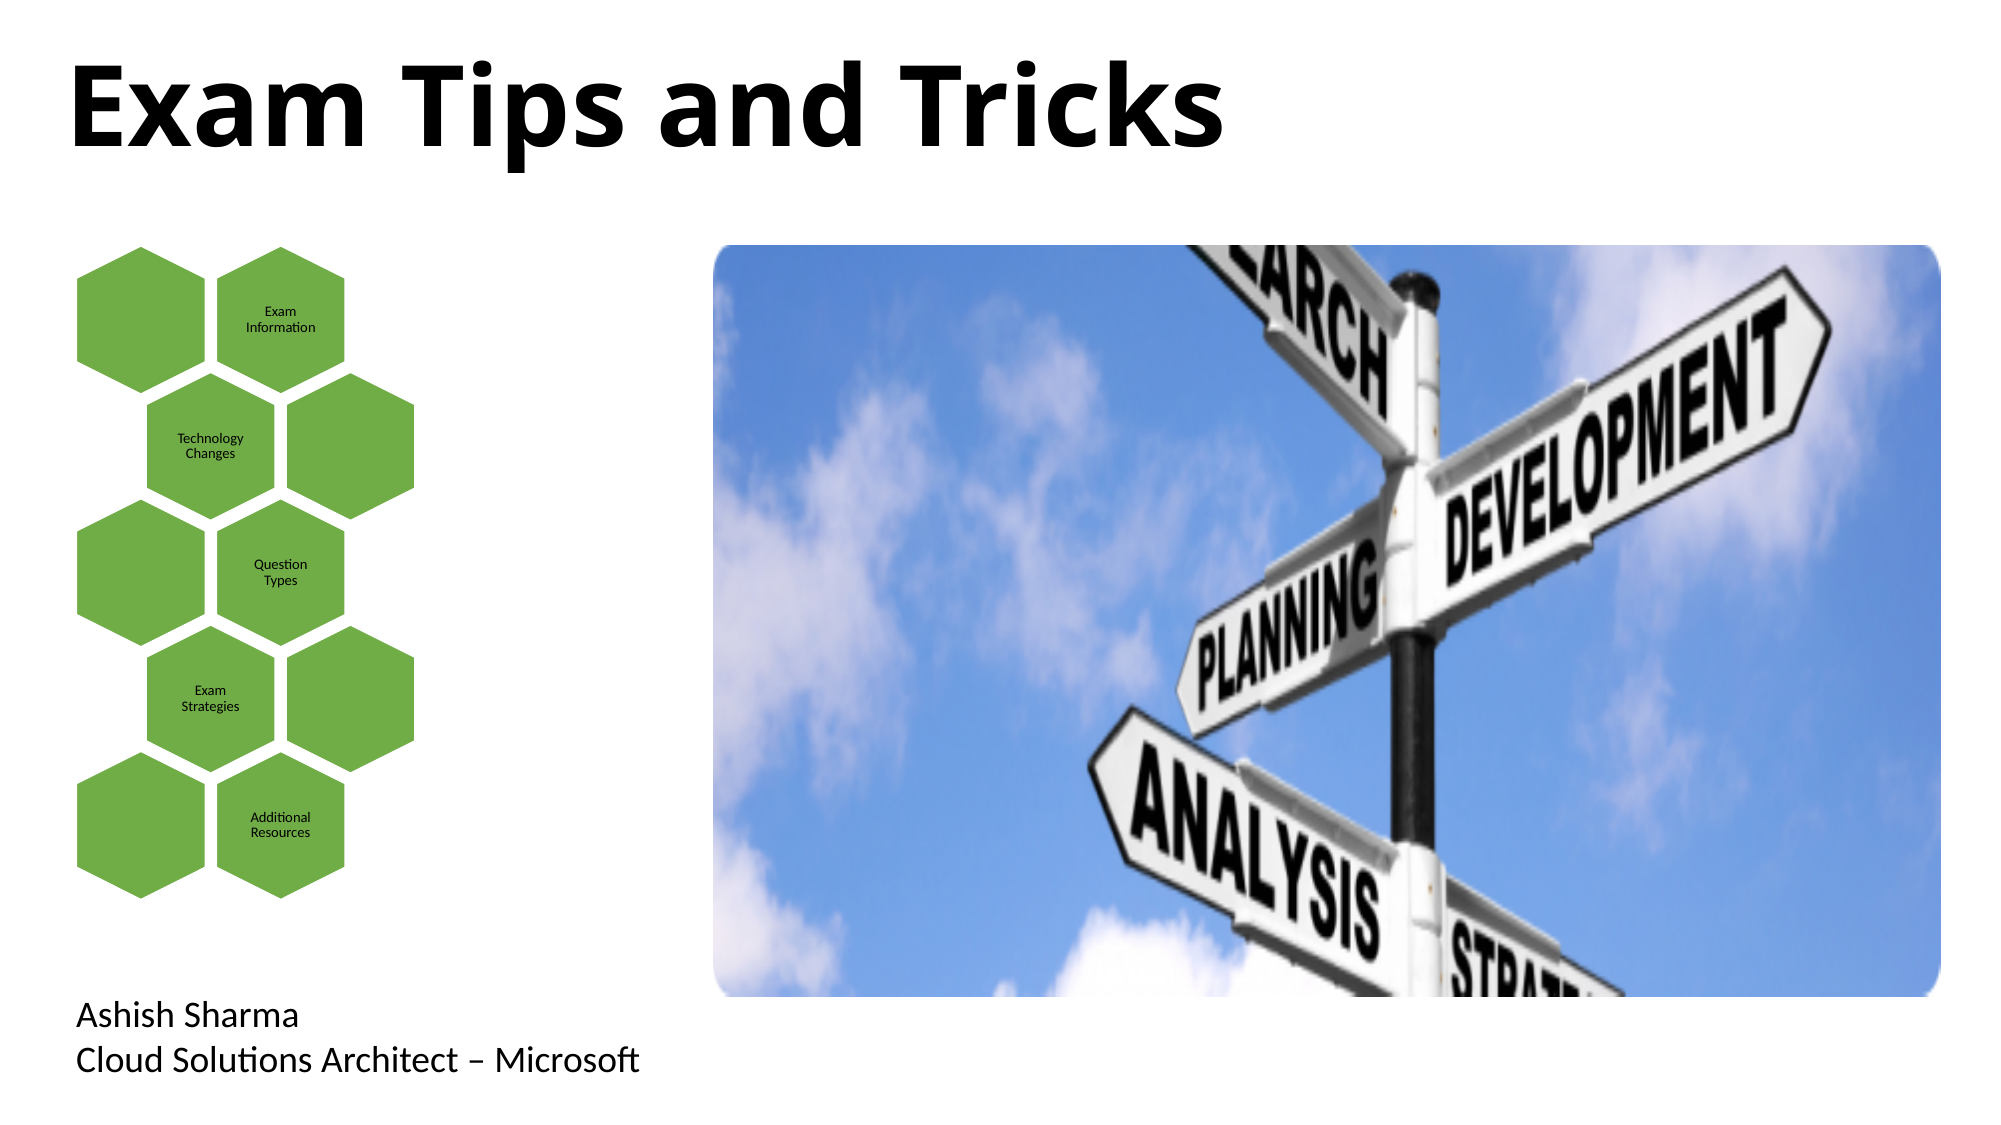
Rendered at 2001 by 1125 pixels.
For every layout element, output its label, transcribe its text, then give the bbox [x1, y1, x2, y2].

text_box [0, 245, 637, 900]
picture [713, 245, 1941, 997]
title Exam Tips and Tricks [50, 28, 1863, 192]
text_box Ashish Sharma Cloud Solutions Architect – Microsoft [61, 982, 665, 1088]
